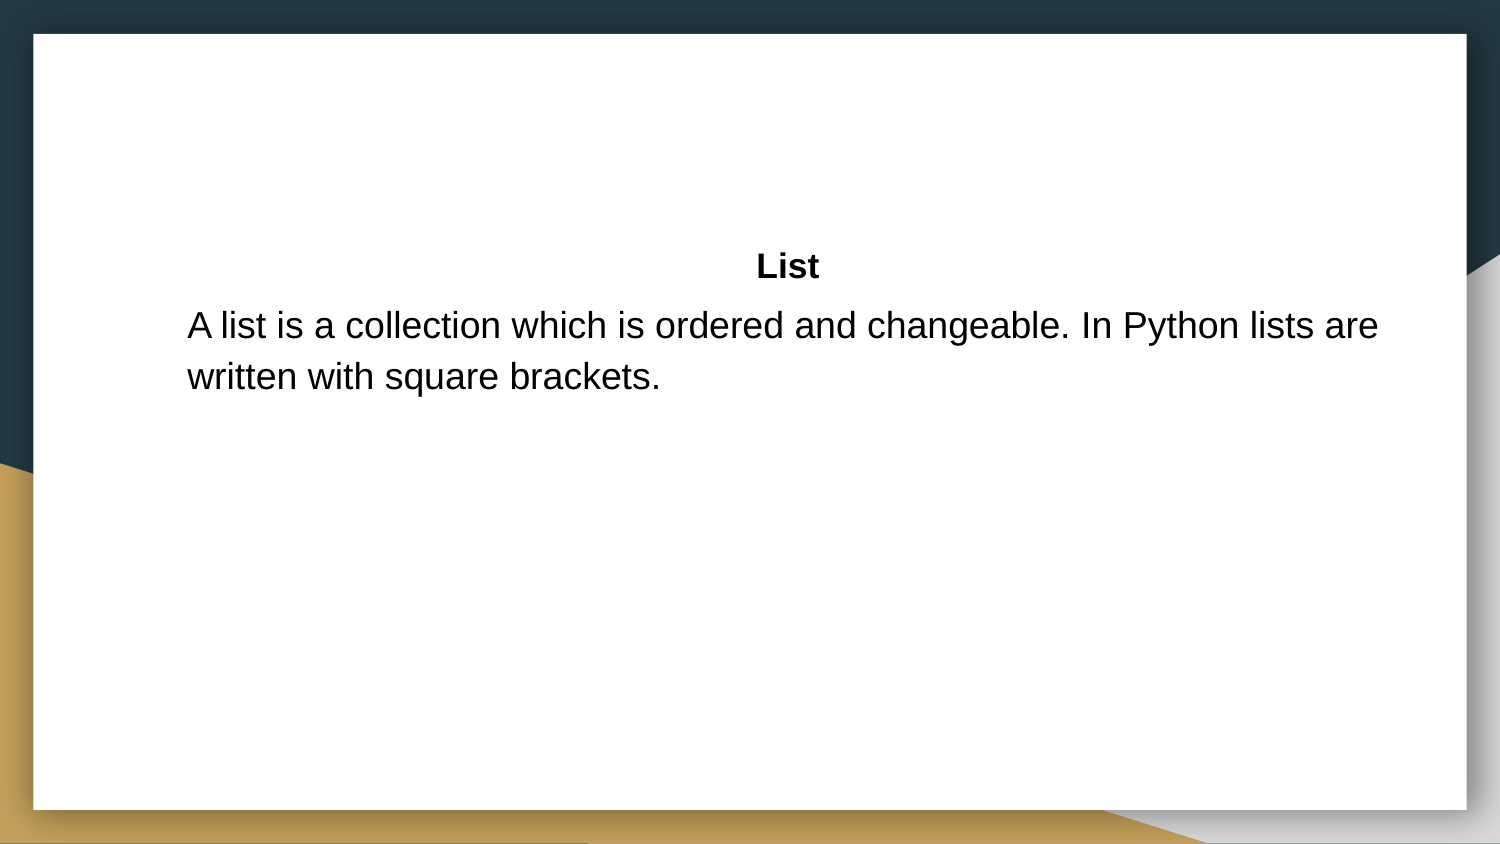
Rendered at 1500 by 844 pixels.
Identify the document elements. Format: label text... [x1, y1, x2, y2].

title List A list is a collection which is ordered and changeable. In Python lists are written with square brackets. [172, 221, 1404, 505]
